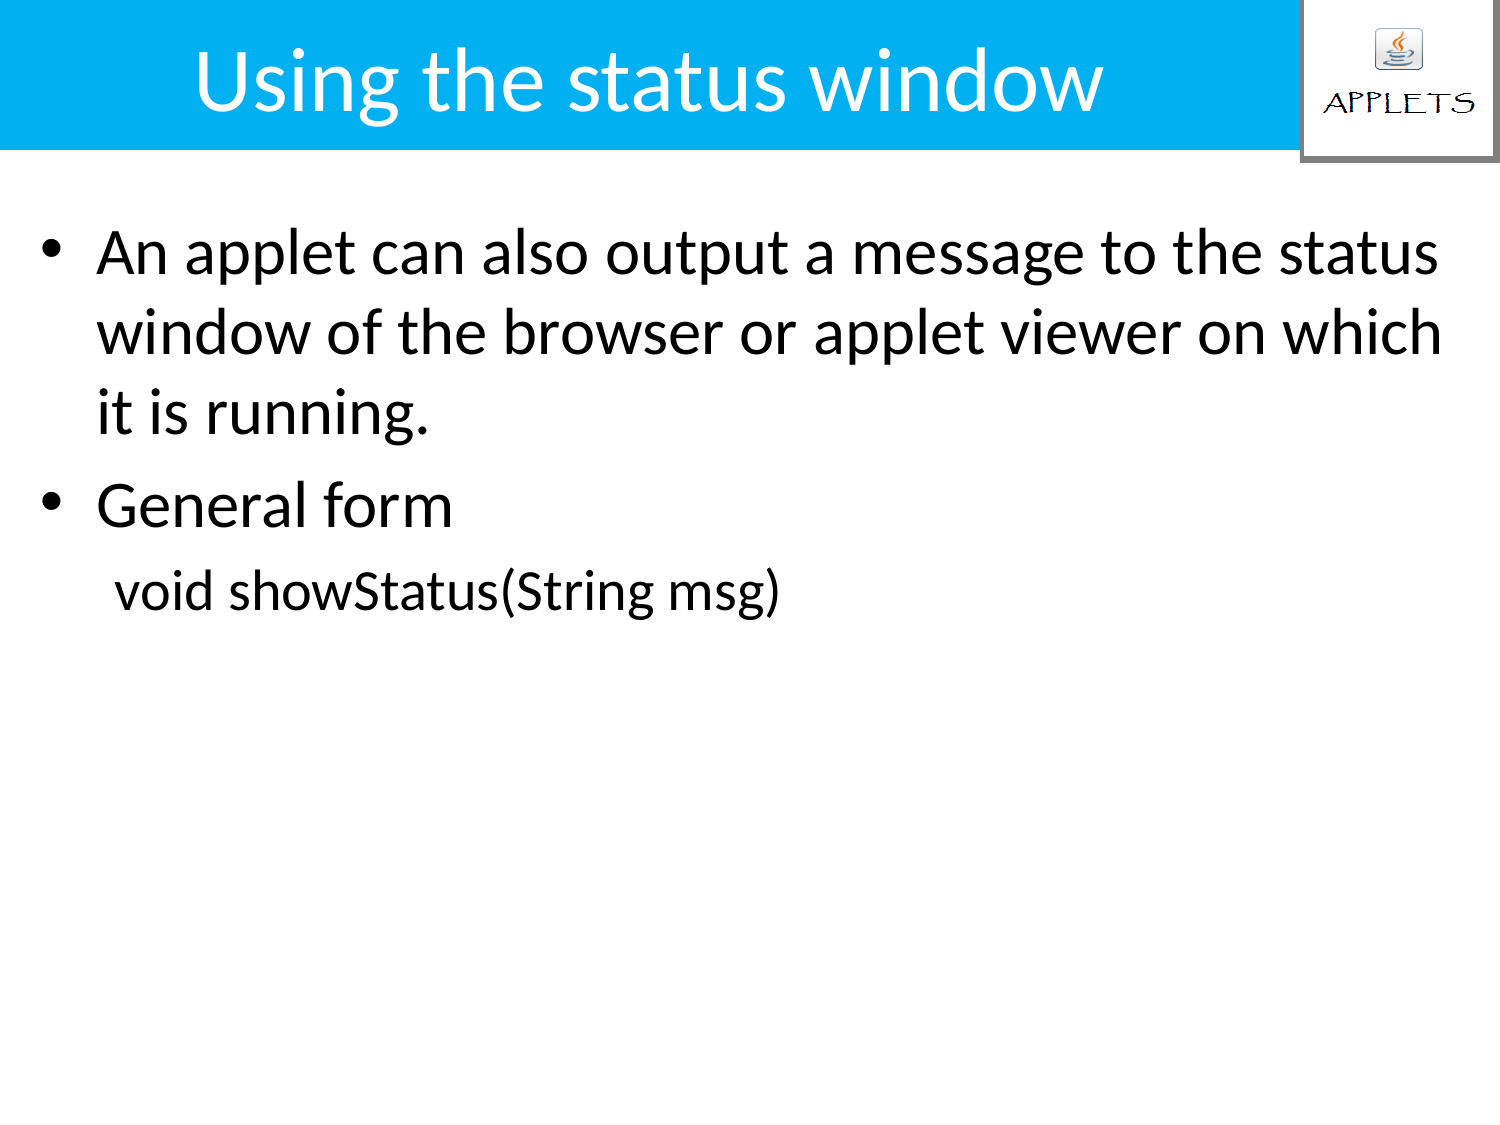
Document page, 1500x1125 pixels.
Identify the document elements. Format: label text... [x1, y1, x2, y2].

list An applet can also output a message to the status window of the browser or applet viewer on which it is running. General form void showStatus(String msg) [24, 200, 1475, 1063]
title Using the status window [0, 0, 1300, 150]
picture [1299, 0, 1500, 163]
